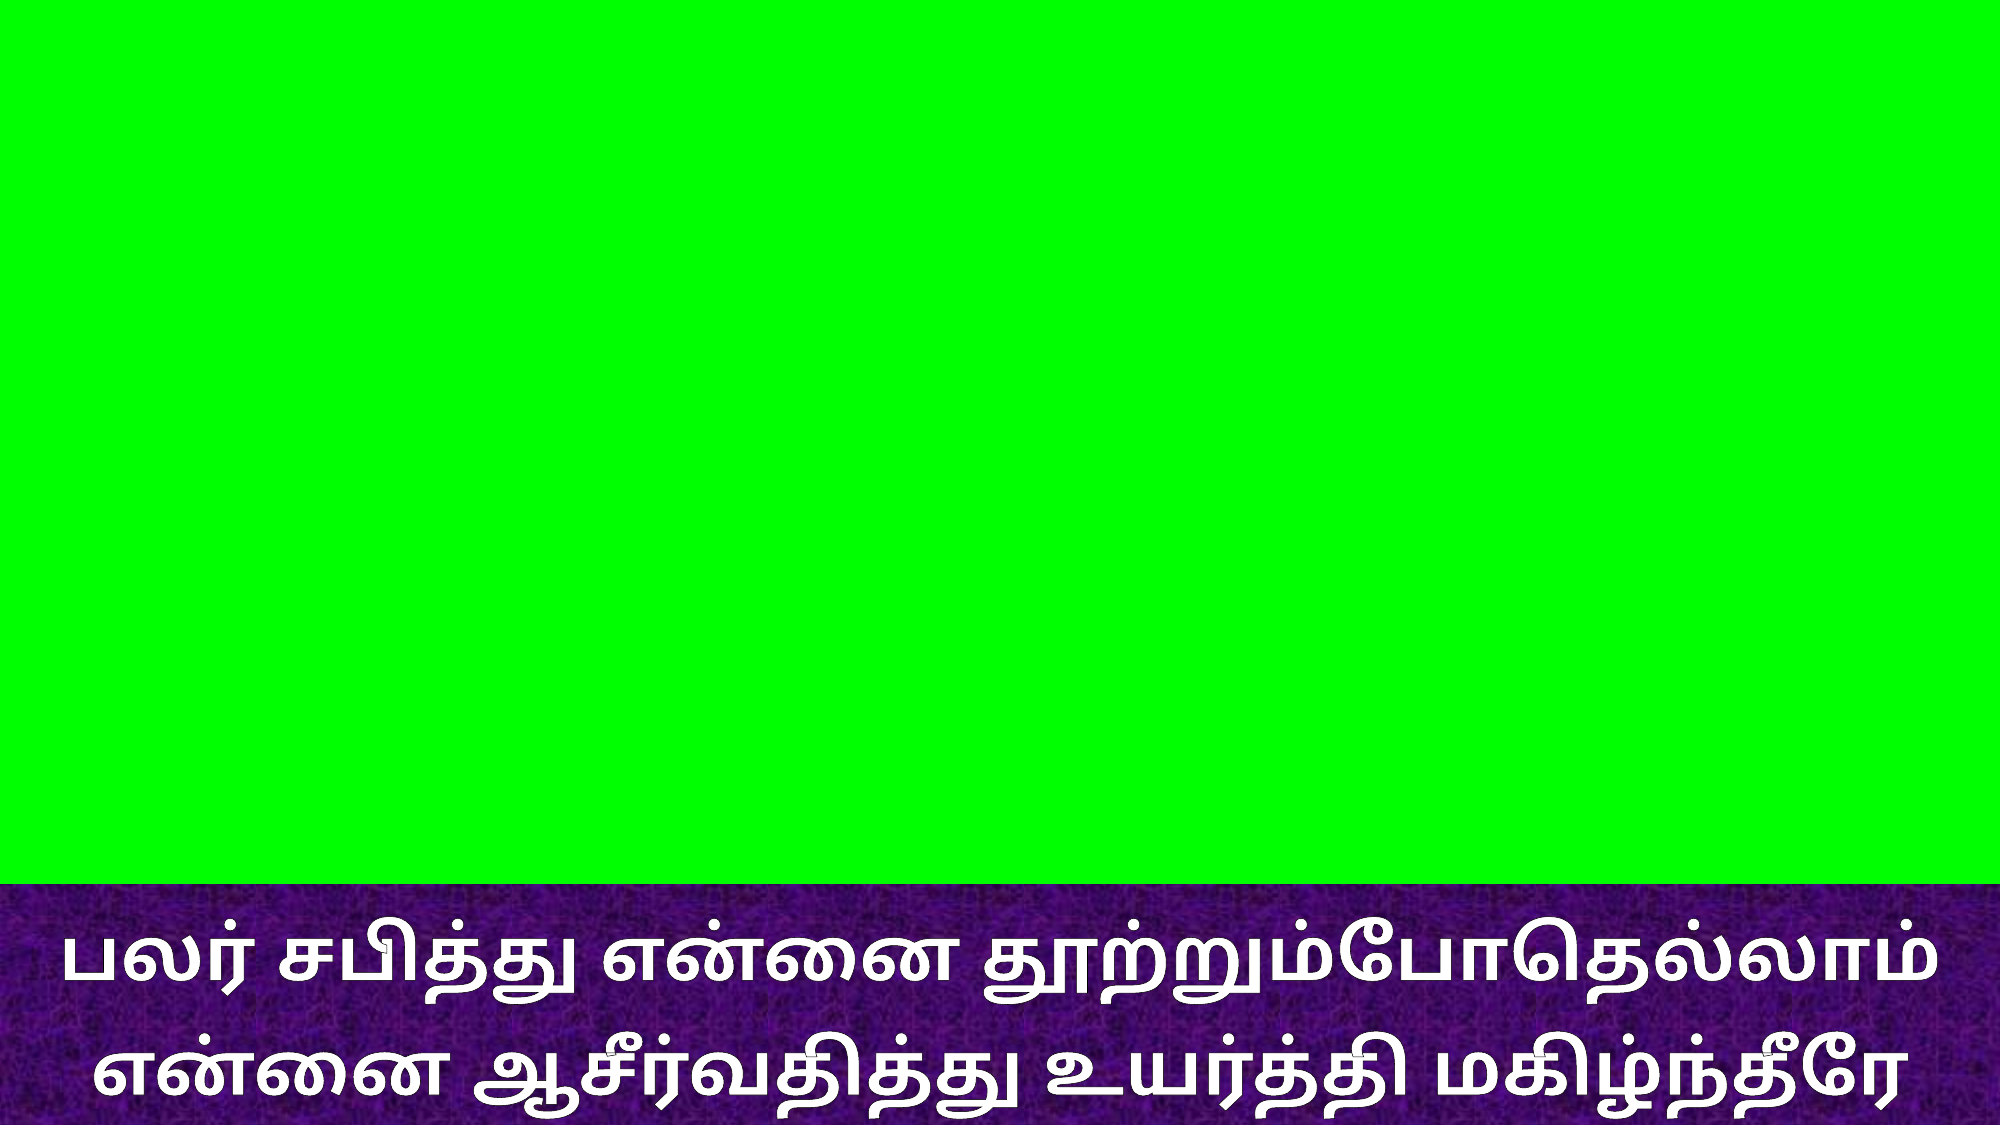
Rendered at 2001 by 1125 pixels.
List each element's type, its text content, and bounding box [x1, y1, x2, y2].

text_box பலர் சபித்து என்னை தூற்றும்போதெல்லாம் என்னை ஆசீர்வதித்து உயர்த்தி மகிழ்ந்தீரே [15, 873, 1985, 1118]
text_box [0, 884, 2000, 1125]
